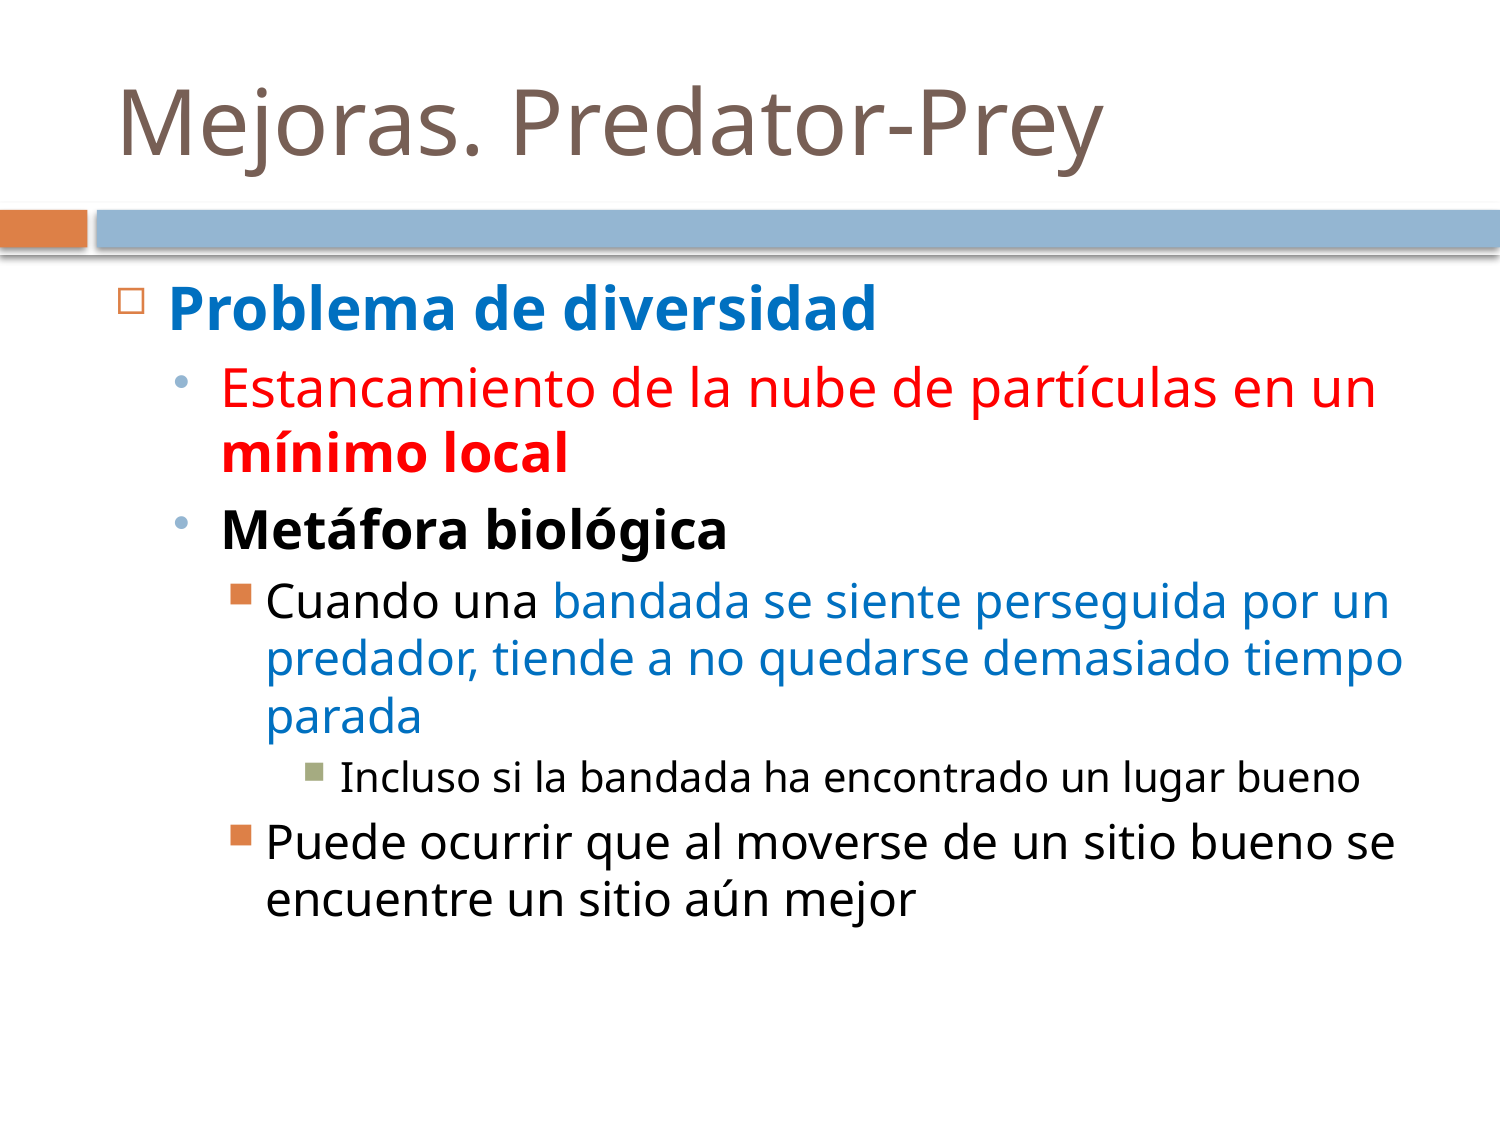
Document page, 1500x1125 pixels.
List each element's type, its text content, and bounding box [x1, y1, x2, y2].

text_box Problema de diversidad Estancamiento de la nube de partículas en un mínimo local Metáfora biológica Cuando una bandada se siente perseguida por un predador, tiende a no quedarse demasiado tiempo parada Incluso si la bandada ha encontrado un lugar bueno Puede ocurrir que al moverse de un sitio bueno se encuentre un sitio aún mejor [100, 262, 1480, 1093]
text_box Mejoras. Predator-Prey [100, 37, 1438, 200]
